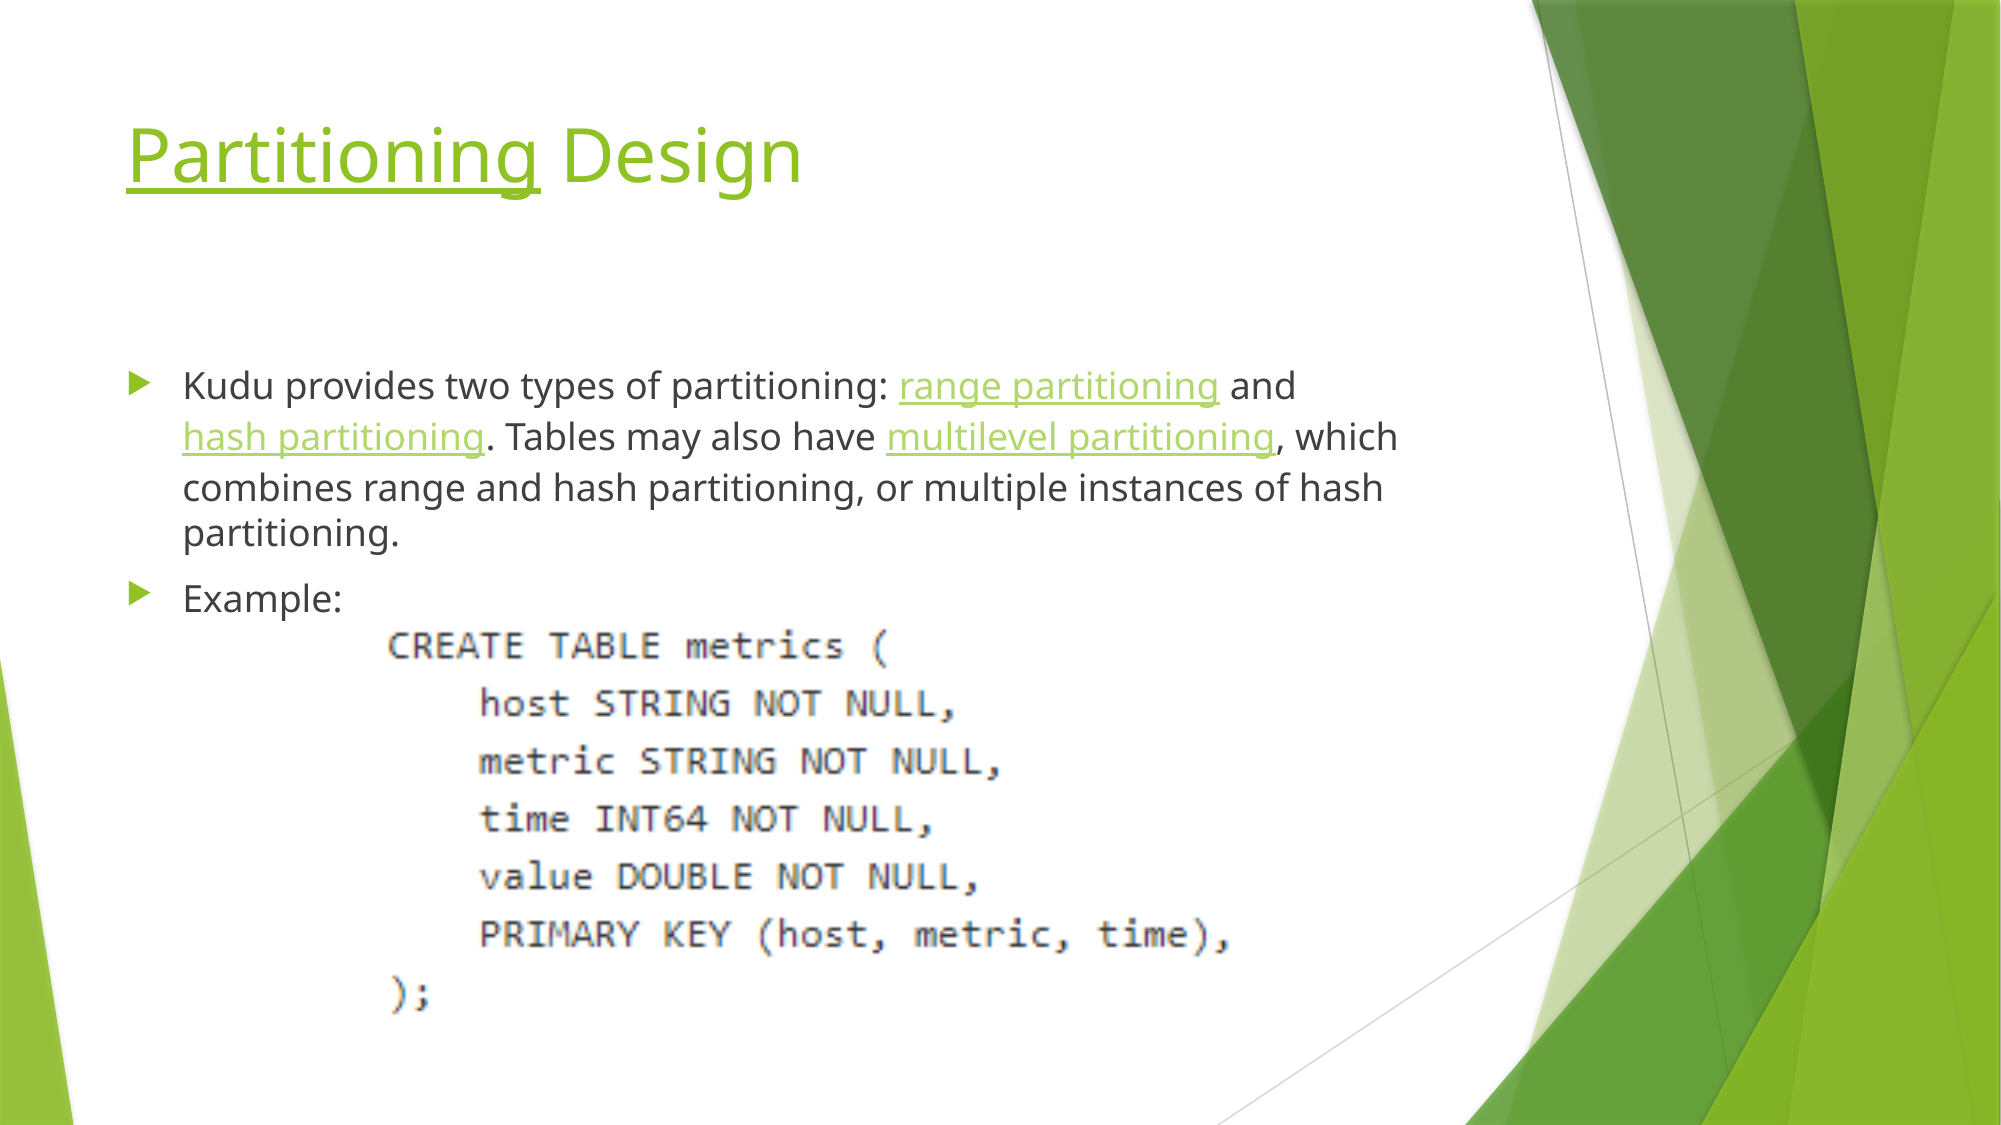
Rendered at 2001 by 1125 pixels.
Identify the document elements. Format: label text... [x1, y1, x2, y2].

title Partitioning Design [111, 99, 1522, 317]
picture [352, 620, 1240, 1028]
list Kudu provides two types of partitioning: range partitioning and hash partitioning. Tables may also have multilevel partitioning, which combines range and hash partitioning, or multiple instances of hash partitioning. Example: [111, 354, 1522, 992]
